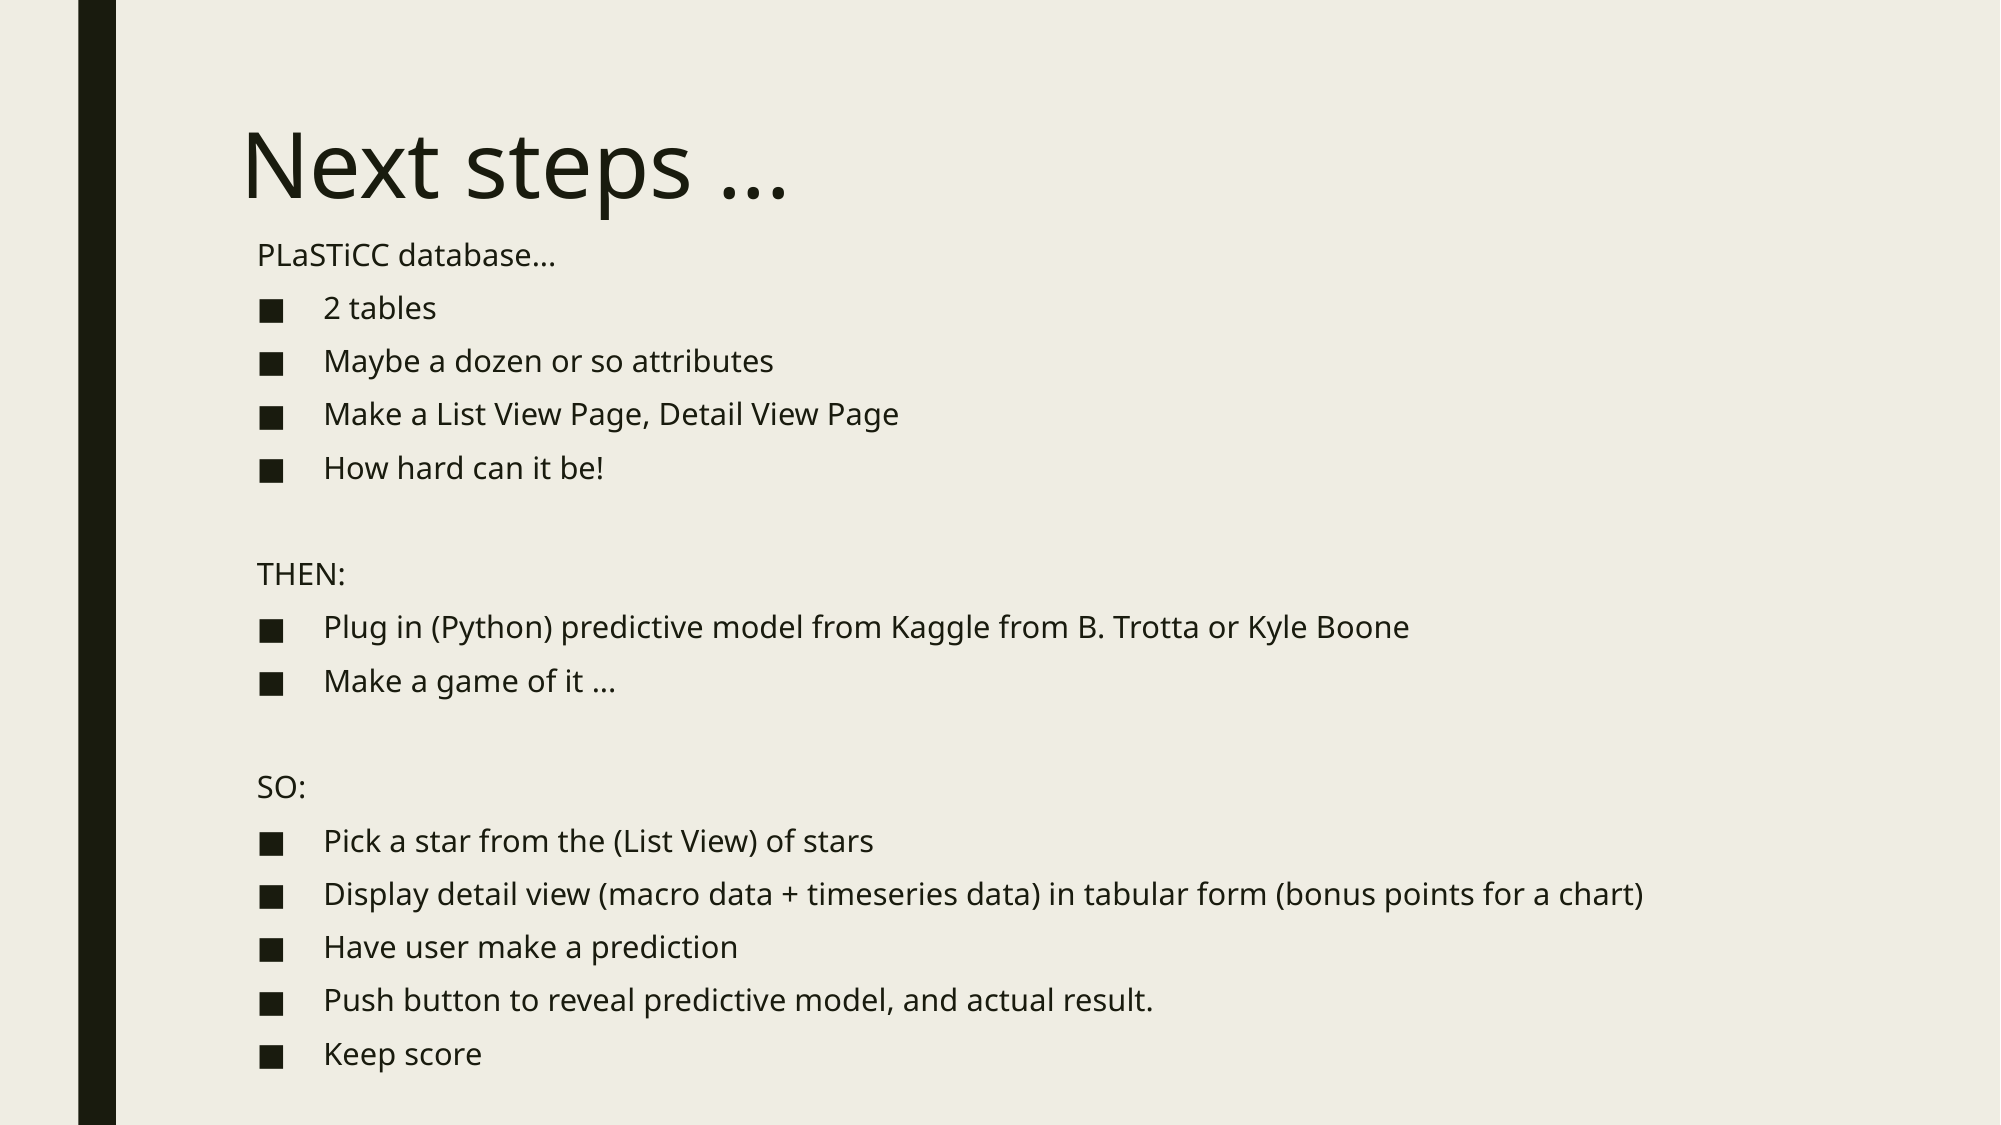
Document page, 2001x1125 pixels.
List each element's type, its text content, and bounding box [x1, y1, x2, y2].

title Next steps ... [225, 112, 1800, 357]
list PLaSTiCC database... 2 tables Maybe a dozen or so attributes Make a List View Page, Detail View Page How hard can it be! THEN: Plug in (Python) predictive model from Kaggle from B. Trotta or Kyle Boone Make a game of it ... SO: Pick a star from the (List View) of stars Display detail view (macro data + timeseries data) in tabular form (bonus points for a chart) Have user make a prediction Push button to reveal predictive model, and actual result. Keep score [241, 230, 1863, 1089]
